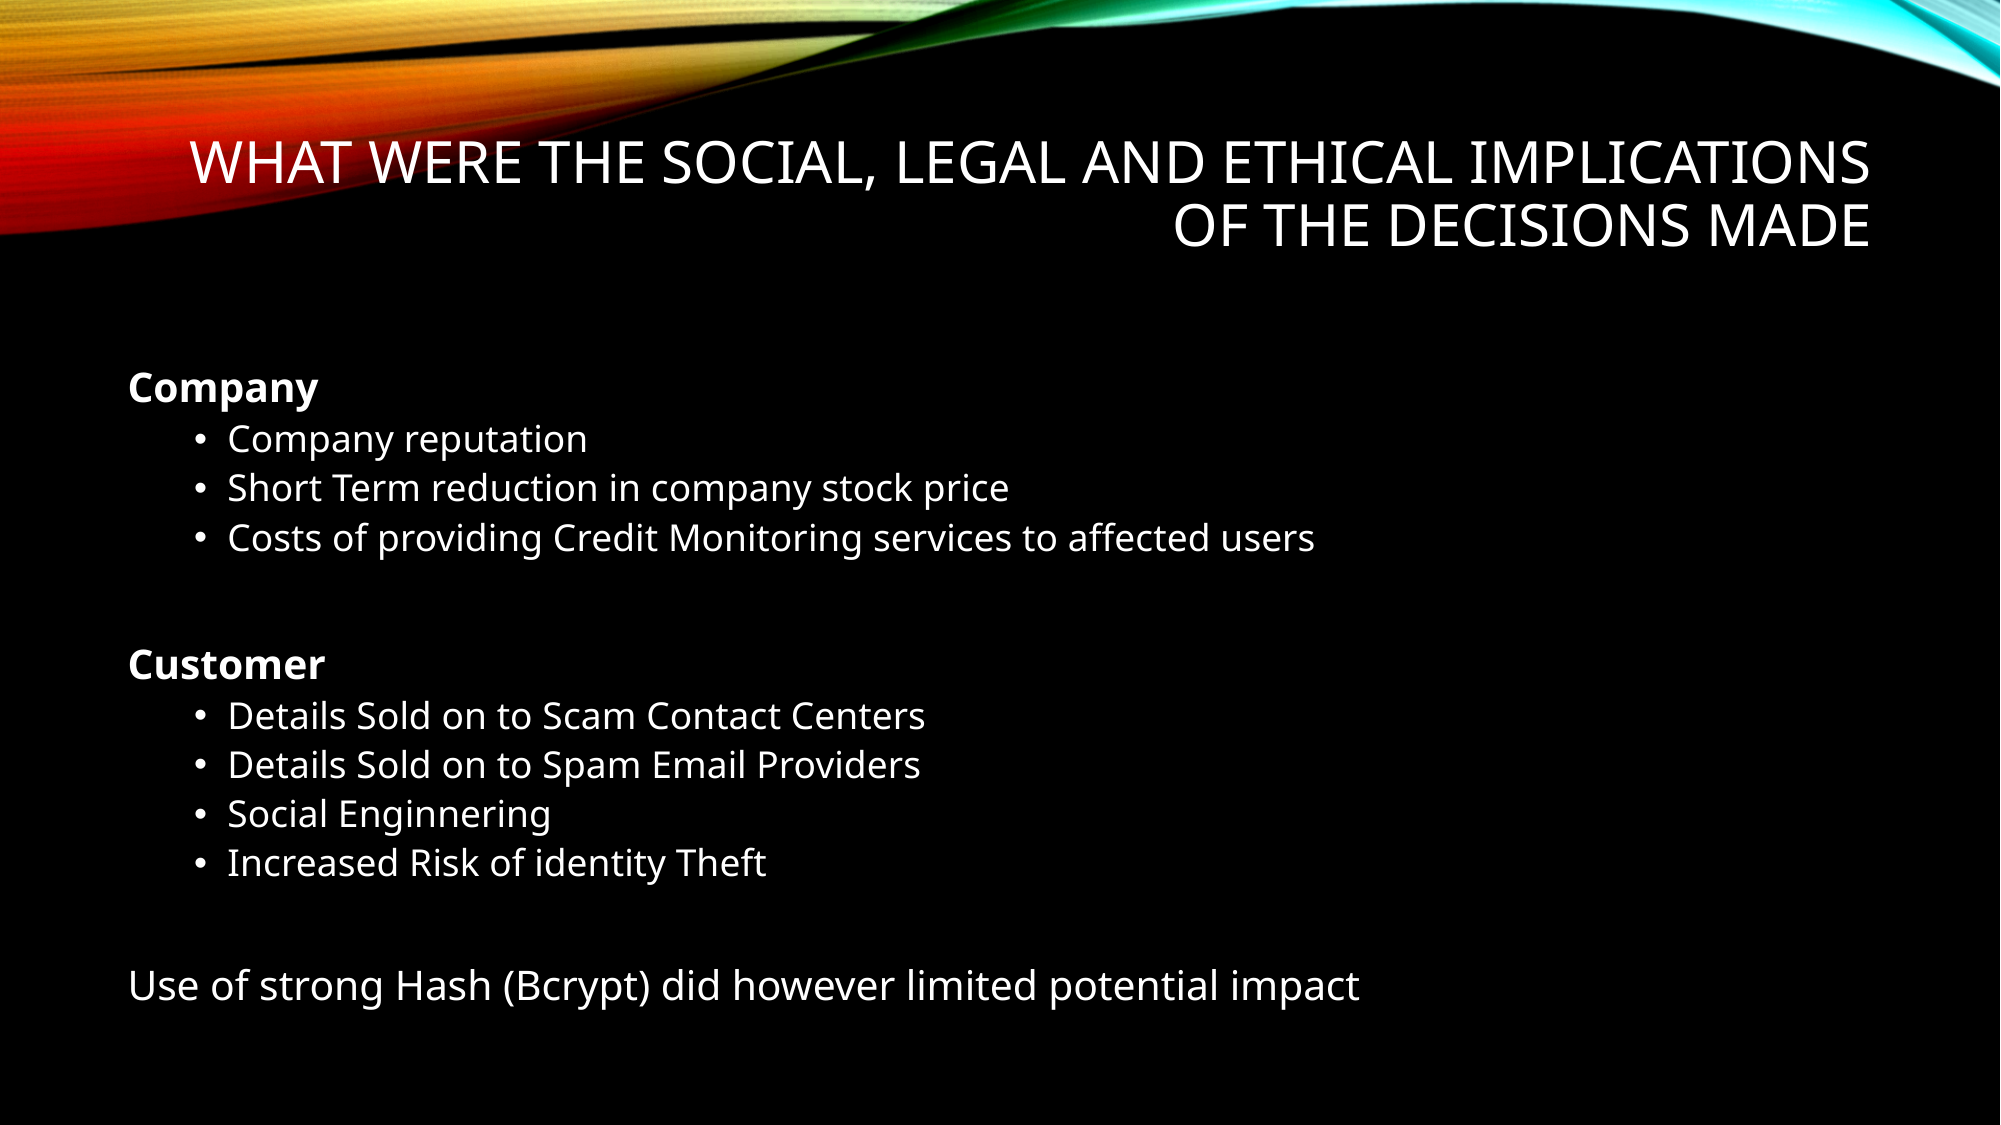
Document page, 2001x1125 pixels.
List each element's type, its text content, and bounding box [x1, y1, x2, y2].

list Company Company reputation Short Term reduction in company stock price Costs of providing Credit Monitoring services to affected users Customer Details Sold on to Scam Contact Centers Details Sold on to Spam Email Providers Social Enginnering Increased Risk of identity Theft Use of strong Hash (Bcrypt) did however limited potential impact [112, 360, 1888, 1021]
title What were the social, legal and ethical implications of the decisions made [112, 125, 1888, 338]
picture [0, 0, 2000, 237]
